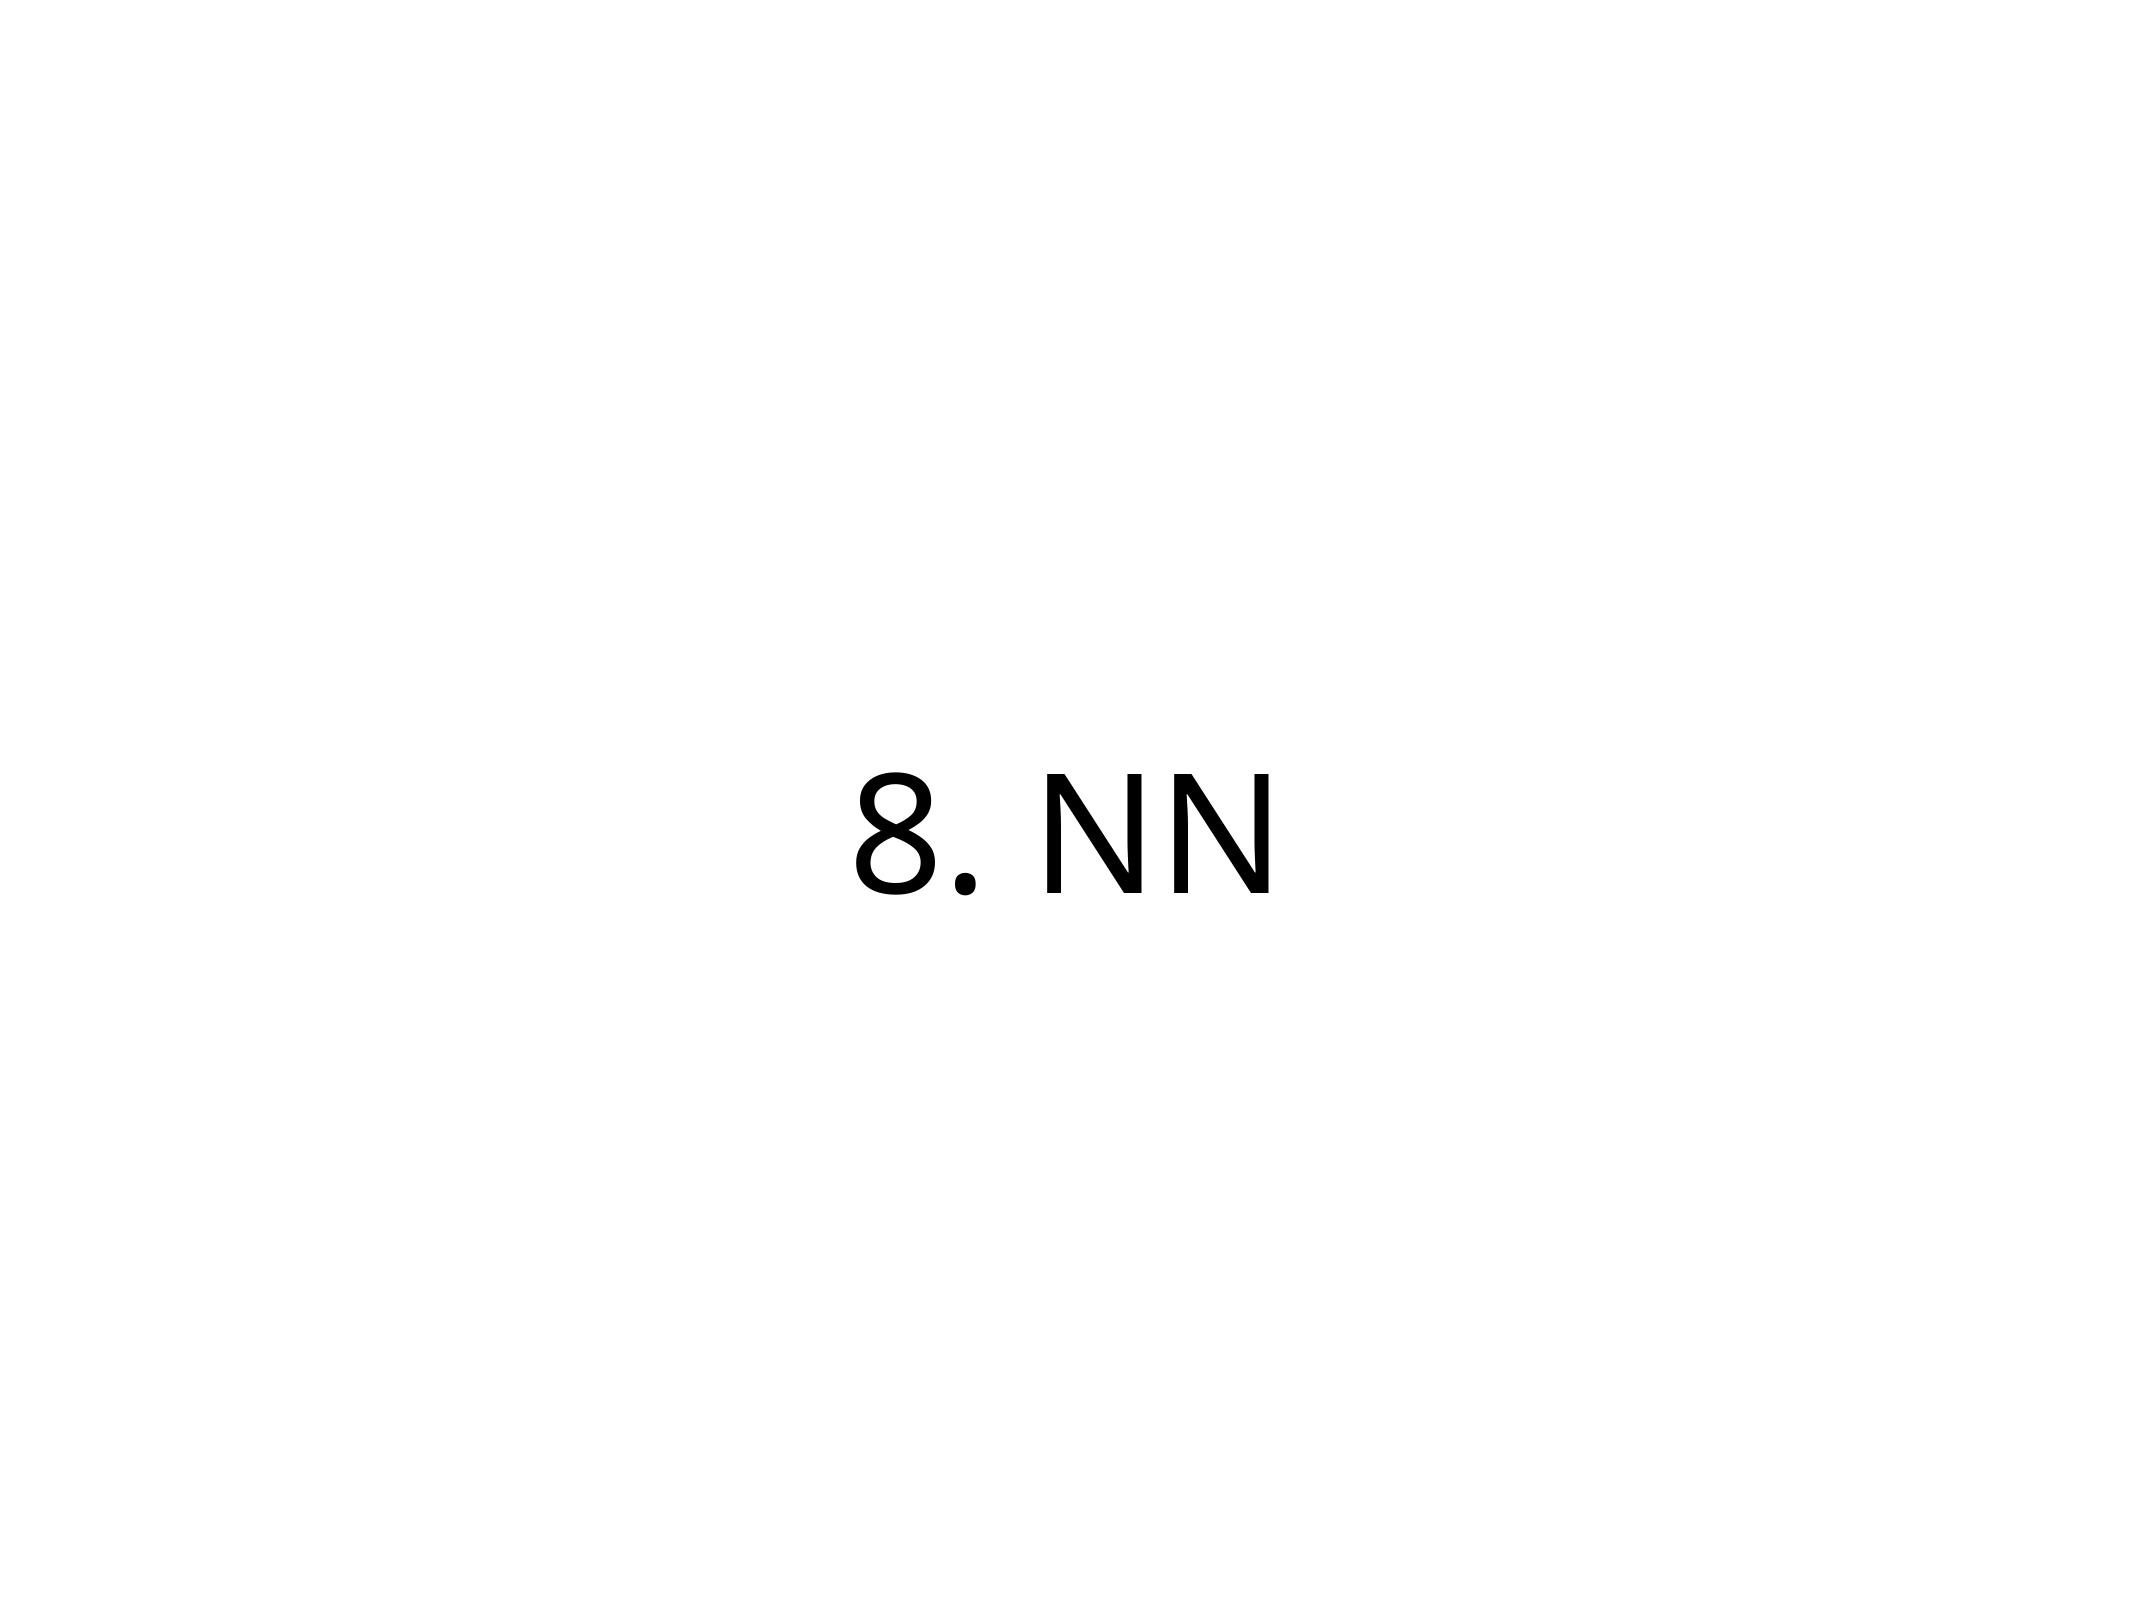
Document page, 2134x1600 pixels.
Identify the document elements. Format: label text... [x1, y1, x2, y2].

title 8. NN [155, 649, 1978, 1005]
